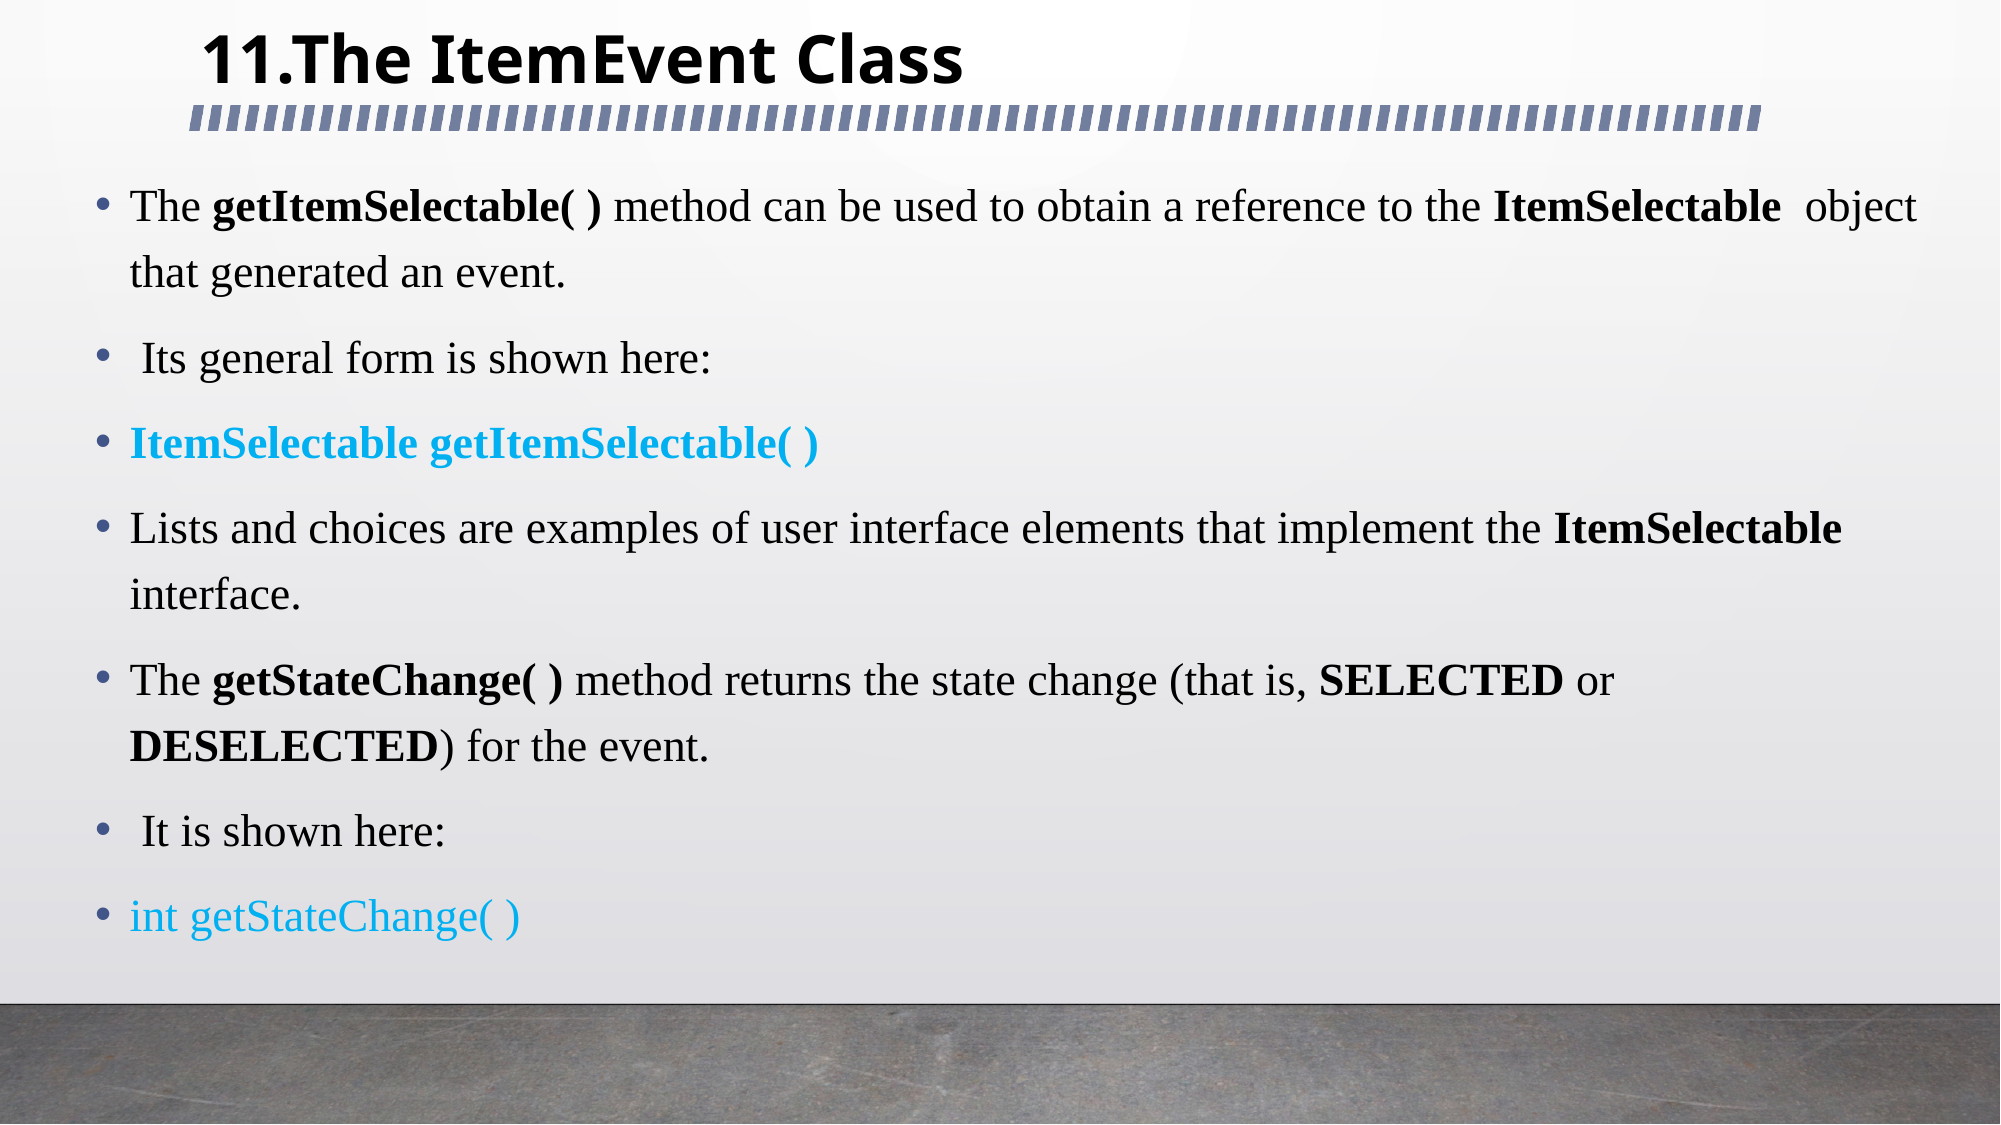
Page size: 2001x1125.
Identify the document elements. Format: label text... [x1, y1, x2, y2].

title 11.The ItemEvent Class [185, 19, 1761, 108]
picture [0, 1004, 2000, 1124]
list The getItemSelectable( ) method can be used to obtain a reference to the ItemSelectable object that generated an event. Its general form is shown here: ItemSelectable getItemSelectable( ) Lists and choices are examples of user interface elements that implement the ItemSelectable interface. The getStateChange( ) method returns the state change (that is, SELECTED or DESELECTED) for the event. It is shown here: int getStateChange( ) [80, 157, 1952, 956]
